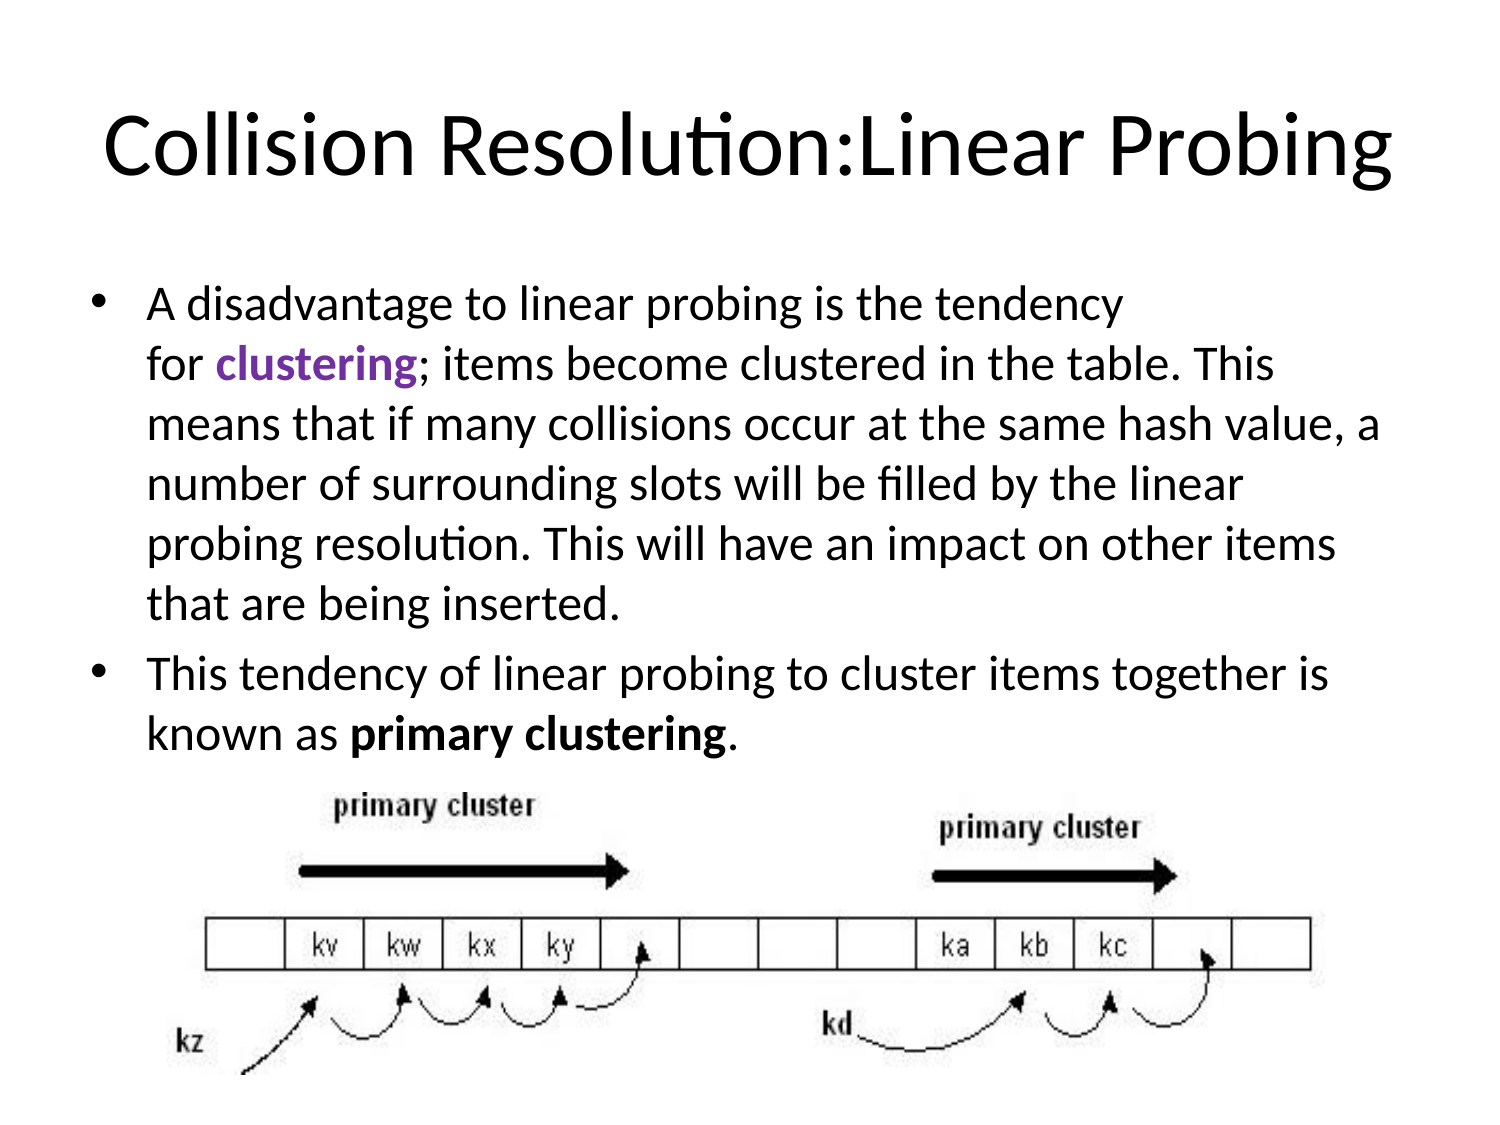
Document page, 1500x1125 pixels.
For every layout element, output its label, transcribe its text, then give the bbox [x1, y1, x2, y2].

picture [149, 791, 1326, 1076]
title Collision Resolution:Linear Probing [75, 45, 1425, 233]
list A disadvantage to linear probing is the tendency for clustering; items become clustered in the table. This means that if many collisions occur at the same hash value, a number of surrounding slots will be filled by the linear probing resolution. This will have an impact on other items that are being inserted. This tendency of linear probing to cluster items together is known as primary clustering. [75, 262, 1425, 1088]
